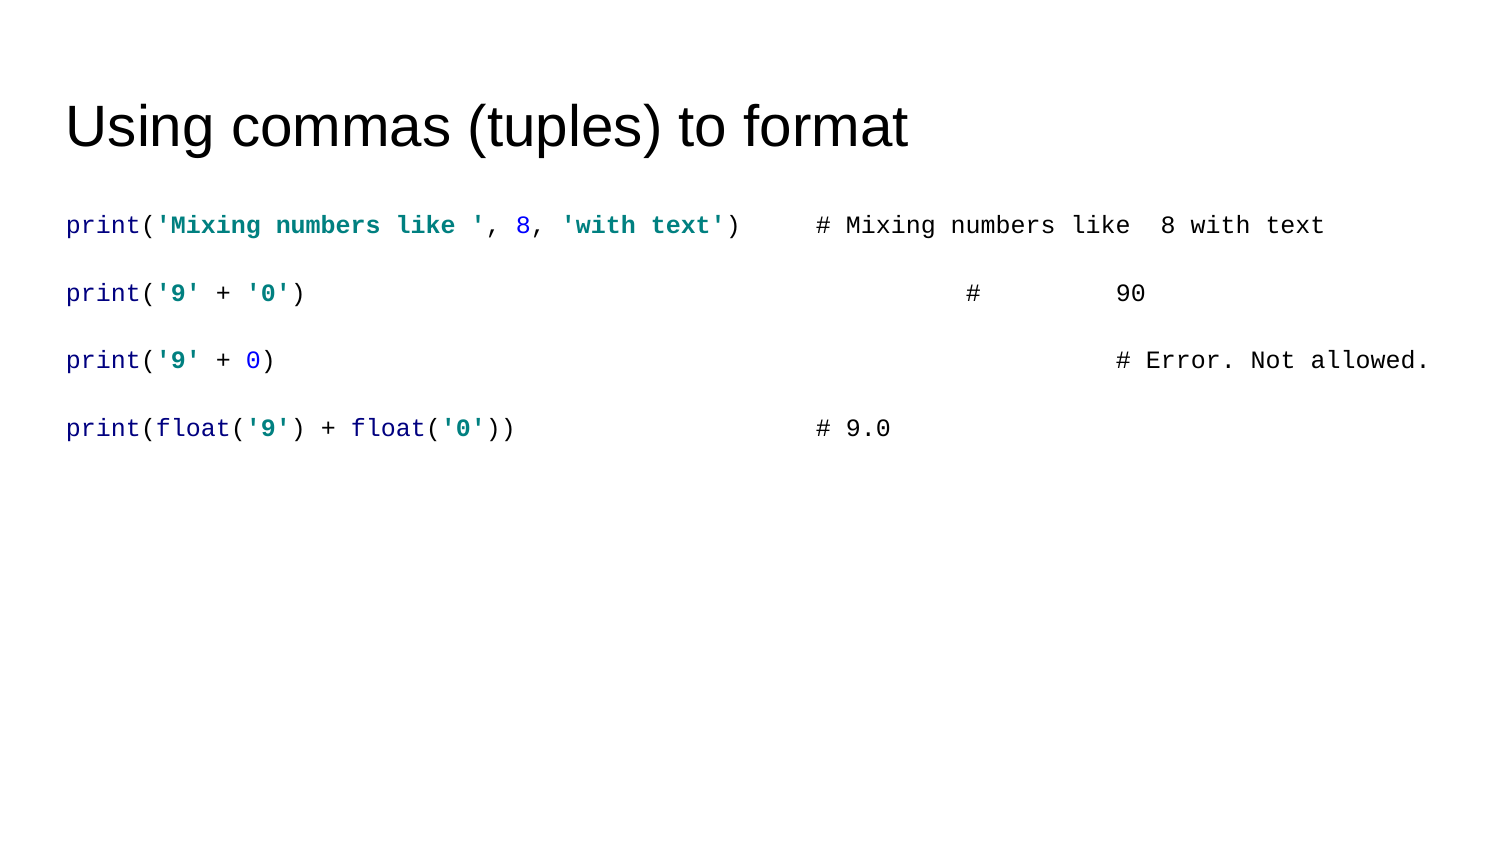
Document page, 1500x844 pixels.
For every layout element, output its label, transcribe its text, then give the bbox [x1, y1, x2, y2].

text_box print('Mixing numbers like ', 8, 'with text') # Mixing numbers like 8 with text print('9' + '0') # 90 print('9' + 0) # Error. Not allowed. print(float('9') + float('0')) # 9.0 [51, 189, 1449, 750]
text_box Using commas (tuples) to format [51, 72, 1449, 167]
